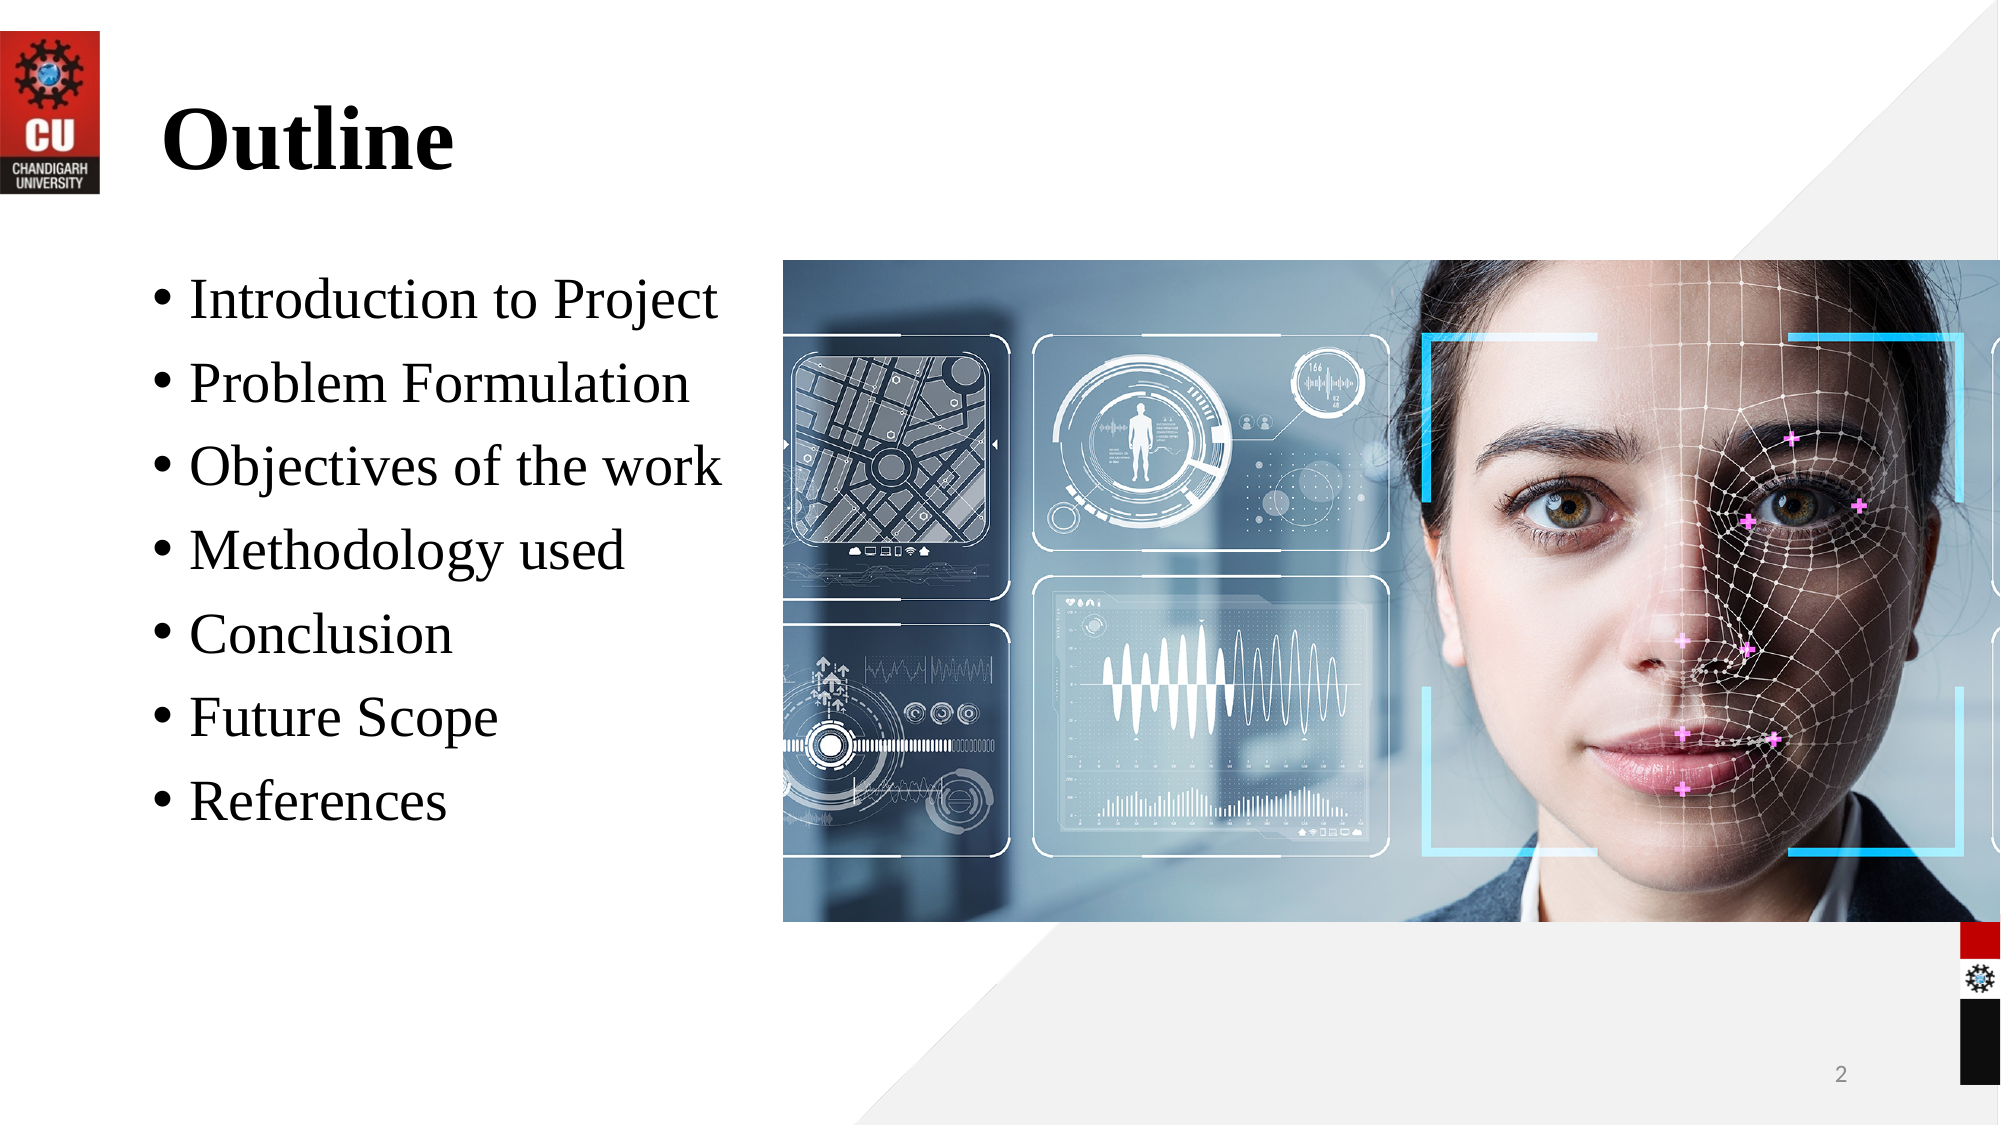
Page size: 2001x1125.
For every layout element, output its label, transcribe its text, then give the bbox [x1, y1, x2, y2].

picture [0, 0, 2001, 1125]
slide_number 2 [1412, 1042, 1863, 1103]
list Introduction to Project Problem Formulation Objectives of the work Methodology used Conclusion Future Scope References [137, 260, 1863, 1073]
title Outline [145, 59, 1871, 220]
